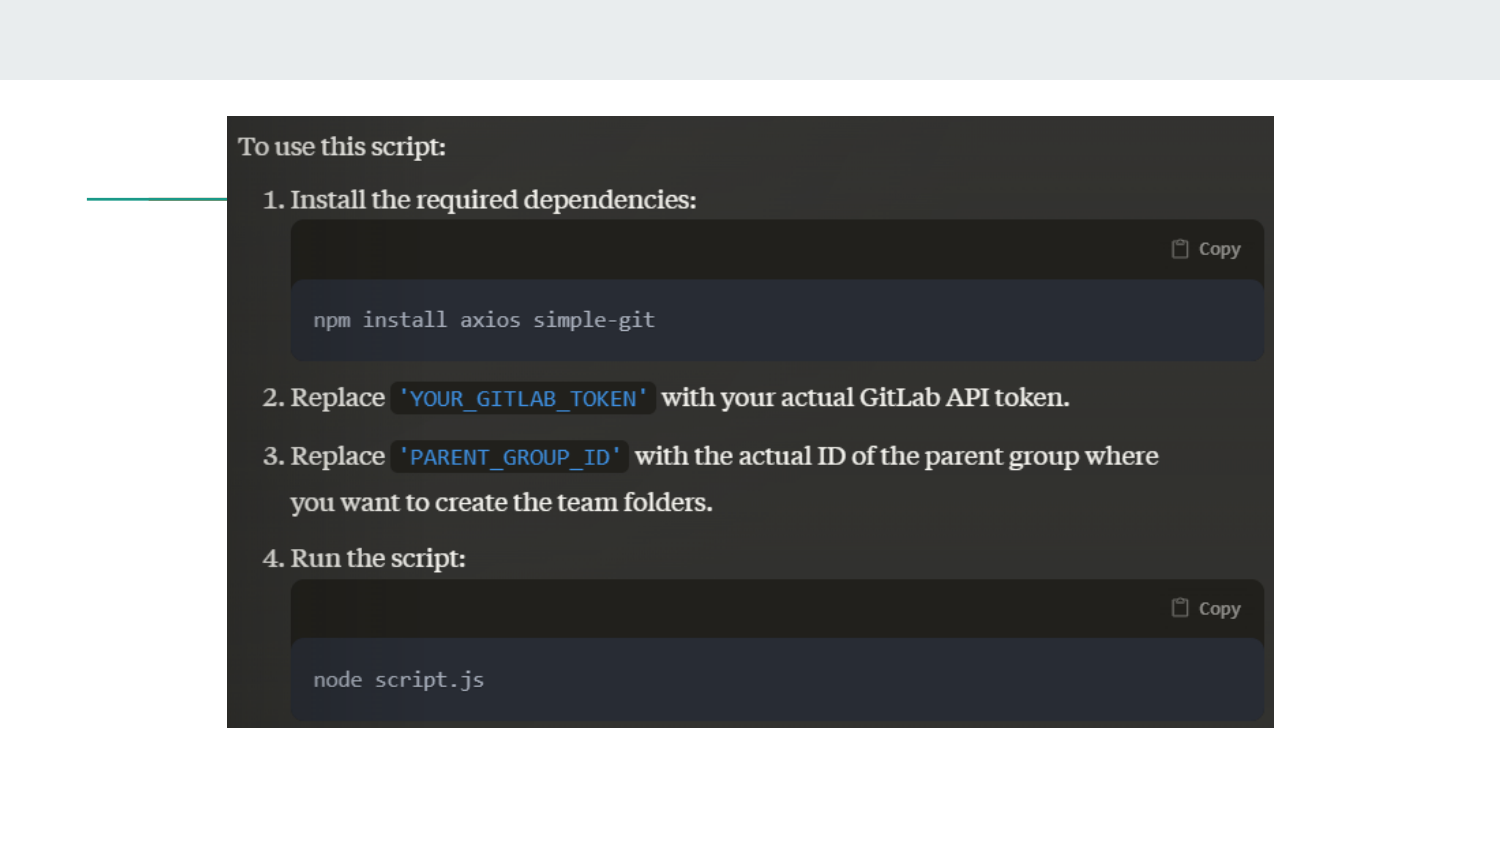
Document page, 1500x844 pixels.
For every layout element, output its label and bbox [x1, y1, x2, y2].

picture [227, 115, 1274, 728]
